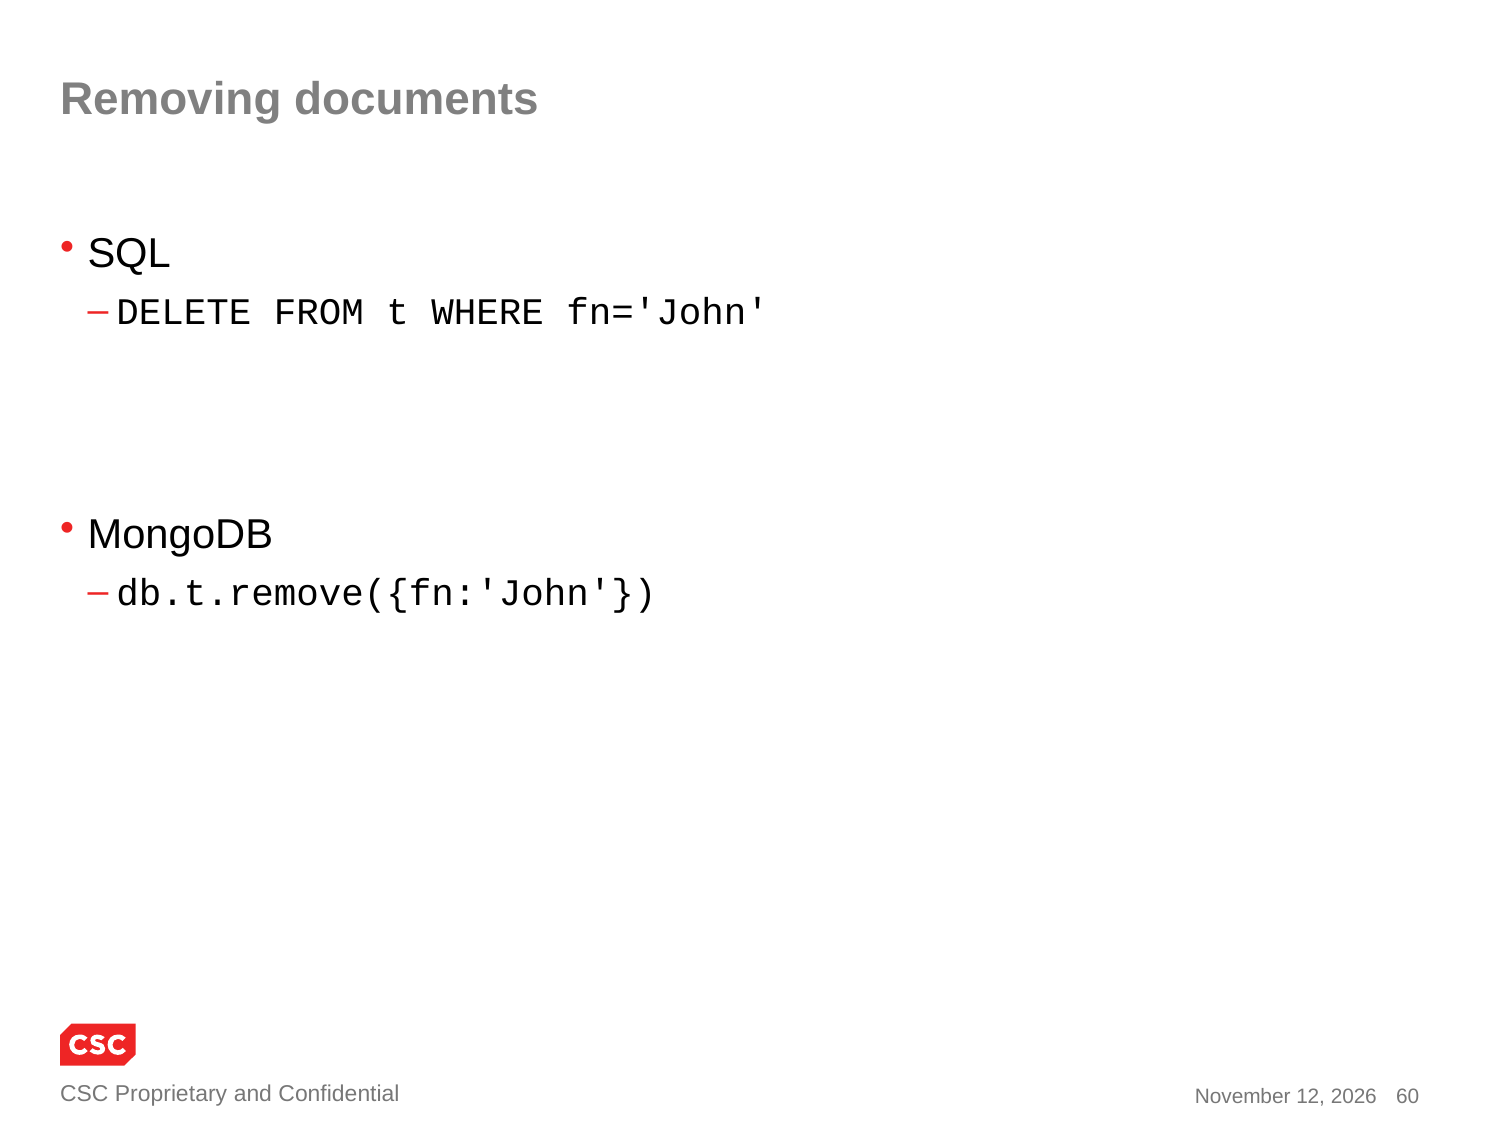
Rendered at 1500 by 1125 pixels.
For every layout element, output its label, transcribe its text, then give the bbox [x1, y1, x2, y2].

list SQL DELETE FROM t WHERE fn='John' MongoDB db.t.remove({fn:'John'}) [60, 231, 1440, 756]
title Removing documents [60, 74, 1440, 204]
